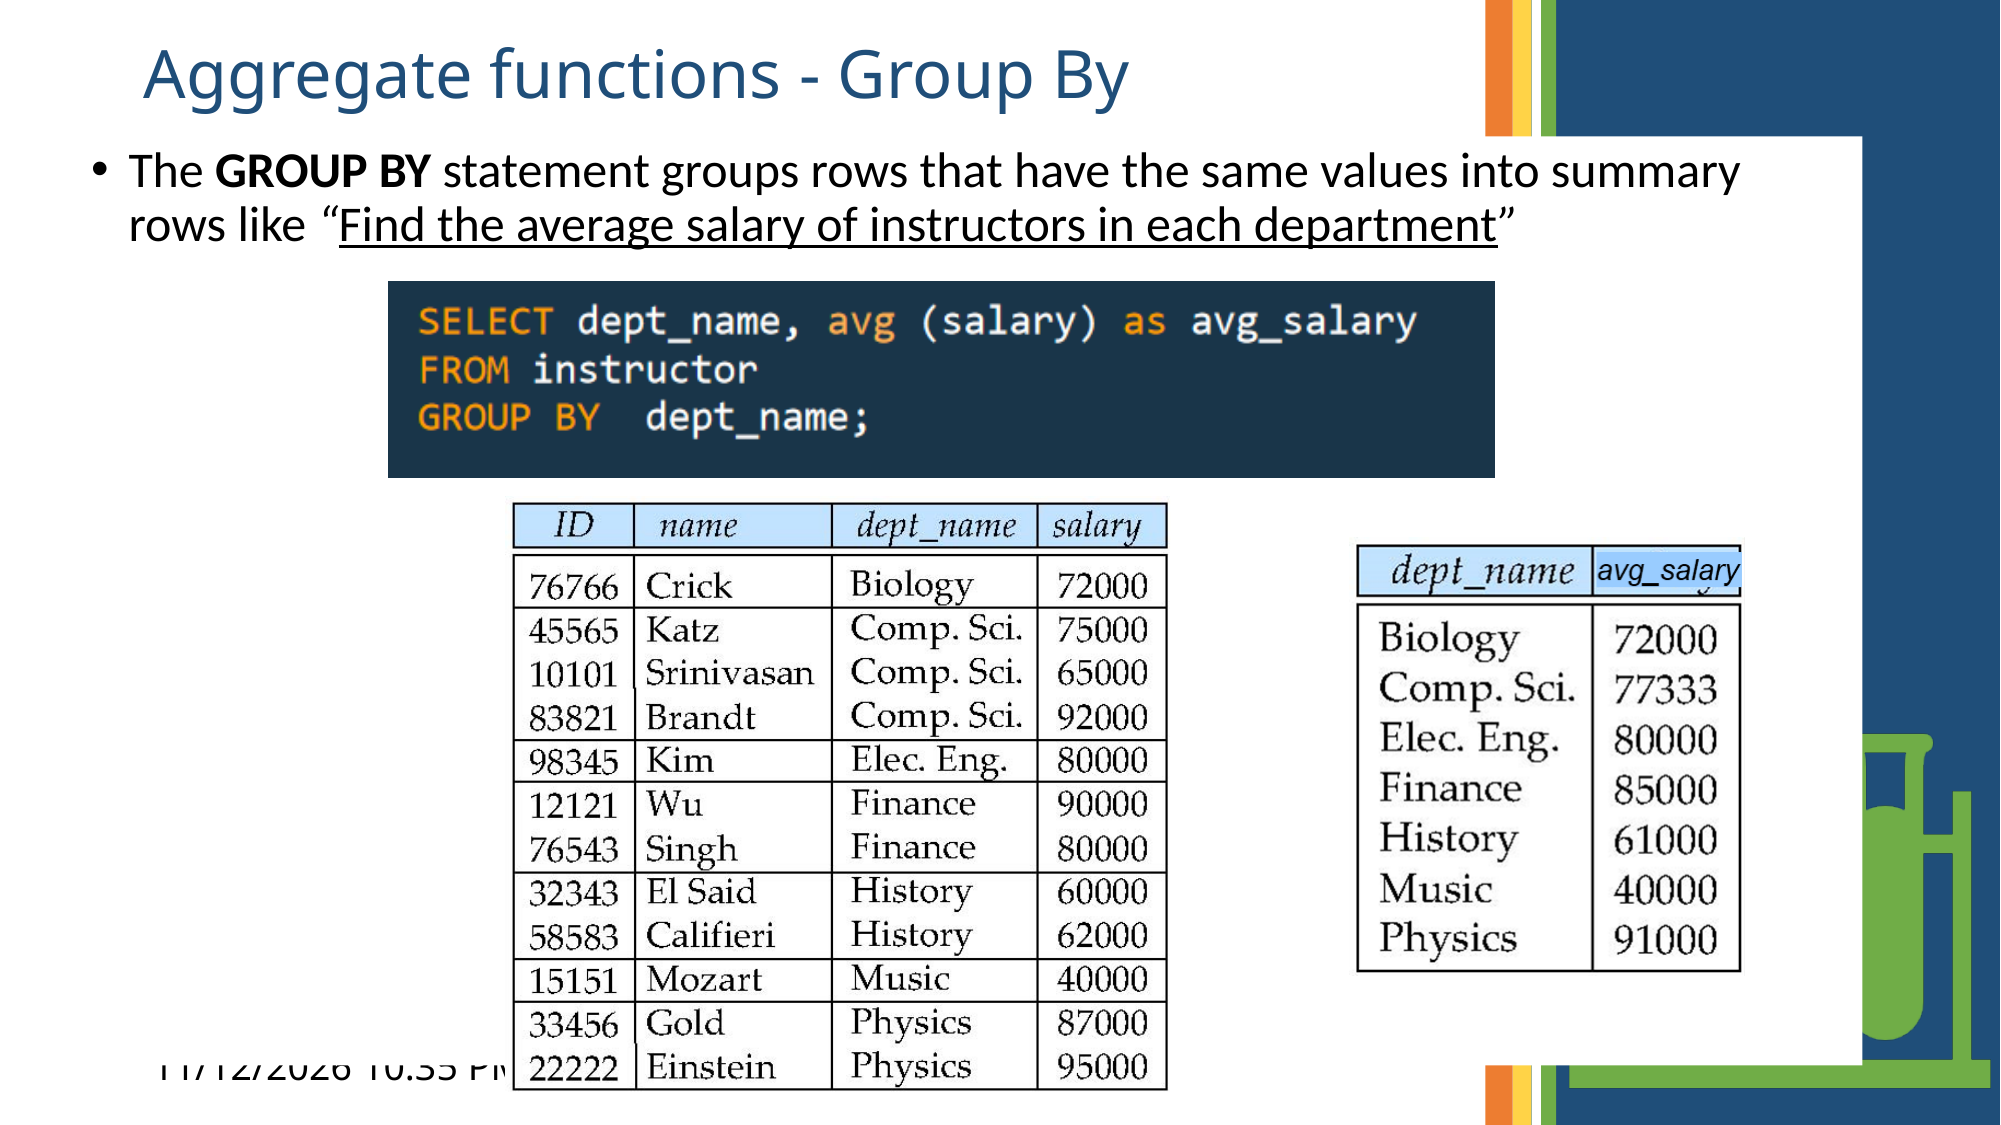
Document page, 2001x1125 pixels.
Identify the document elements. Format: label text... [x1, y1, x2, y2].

title Aggregate functions - Group By [128, 29, 1485, 125]
picture [1349, 537, 1757, 976]
text_box The GROUP BY statement groups rows that have the same values into summary rows like “Find the average salary of instructors in each department” [76, 136, 1485, 1066]
picture [505, 496, 1171, 1096]
picture [388, 281, 1495, 478]
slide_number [137, 1066, 505, 1096]
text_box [1485, 0, 2000, 1125]
